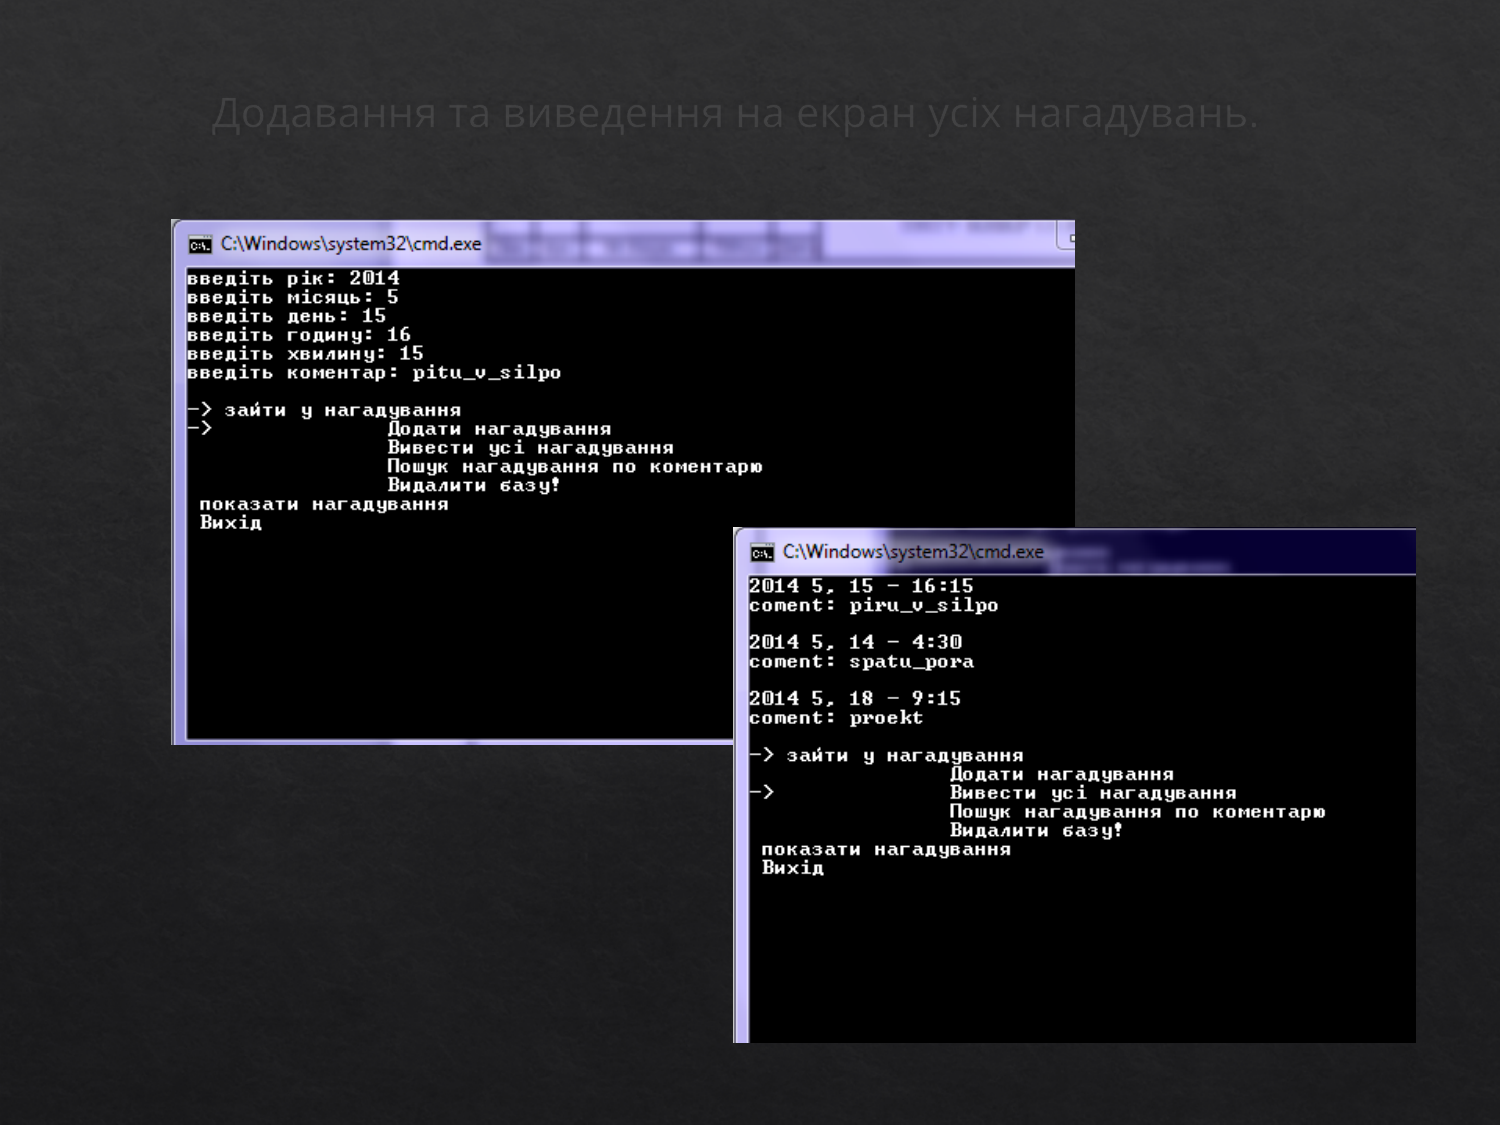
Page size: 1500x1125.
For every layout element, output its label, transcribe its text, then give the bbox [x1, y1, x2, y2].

picture [170, 219, 1416, 1043]
list Додавання та виведення на екран усіх нагадувань. [194, 78, 1277, 257]
